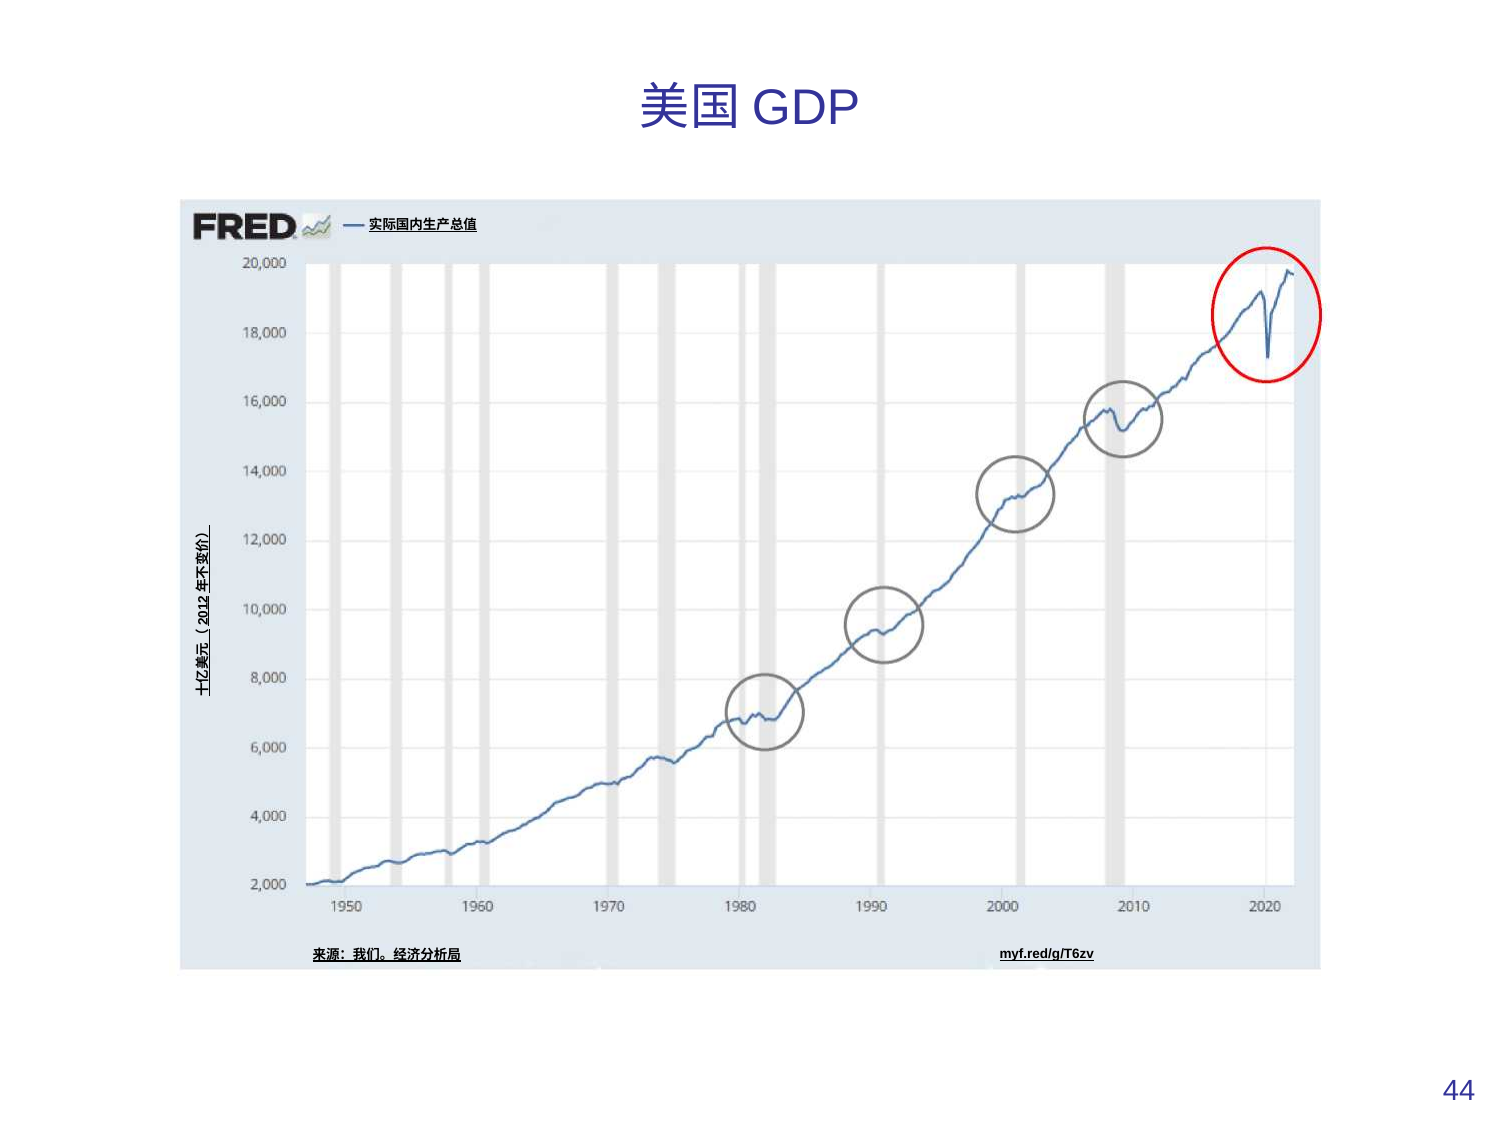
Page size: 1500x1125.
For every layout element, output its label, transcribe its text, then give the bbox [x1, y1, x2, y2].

title 美国GDP [57, 44, 1443, 165]
picture [168, 191, 1330, 979]
slide_number 44 [1408, 1028, 1491, 1108]
